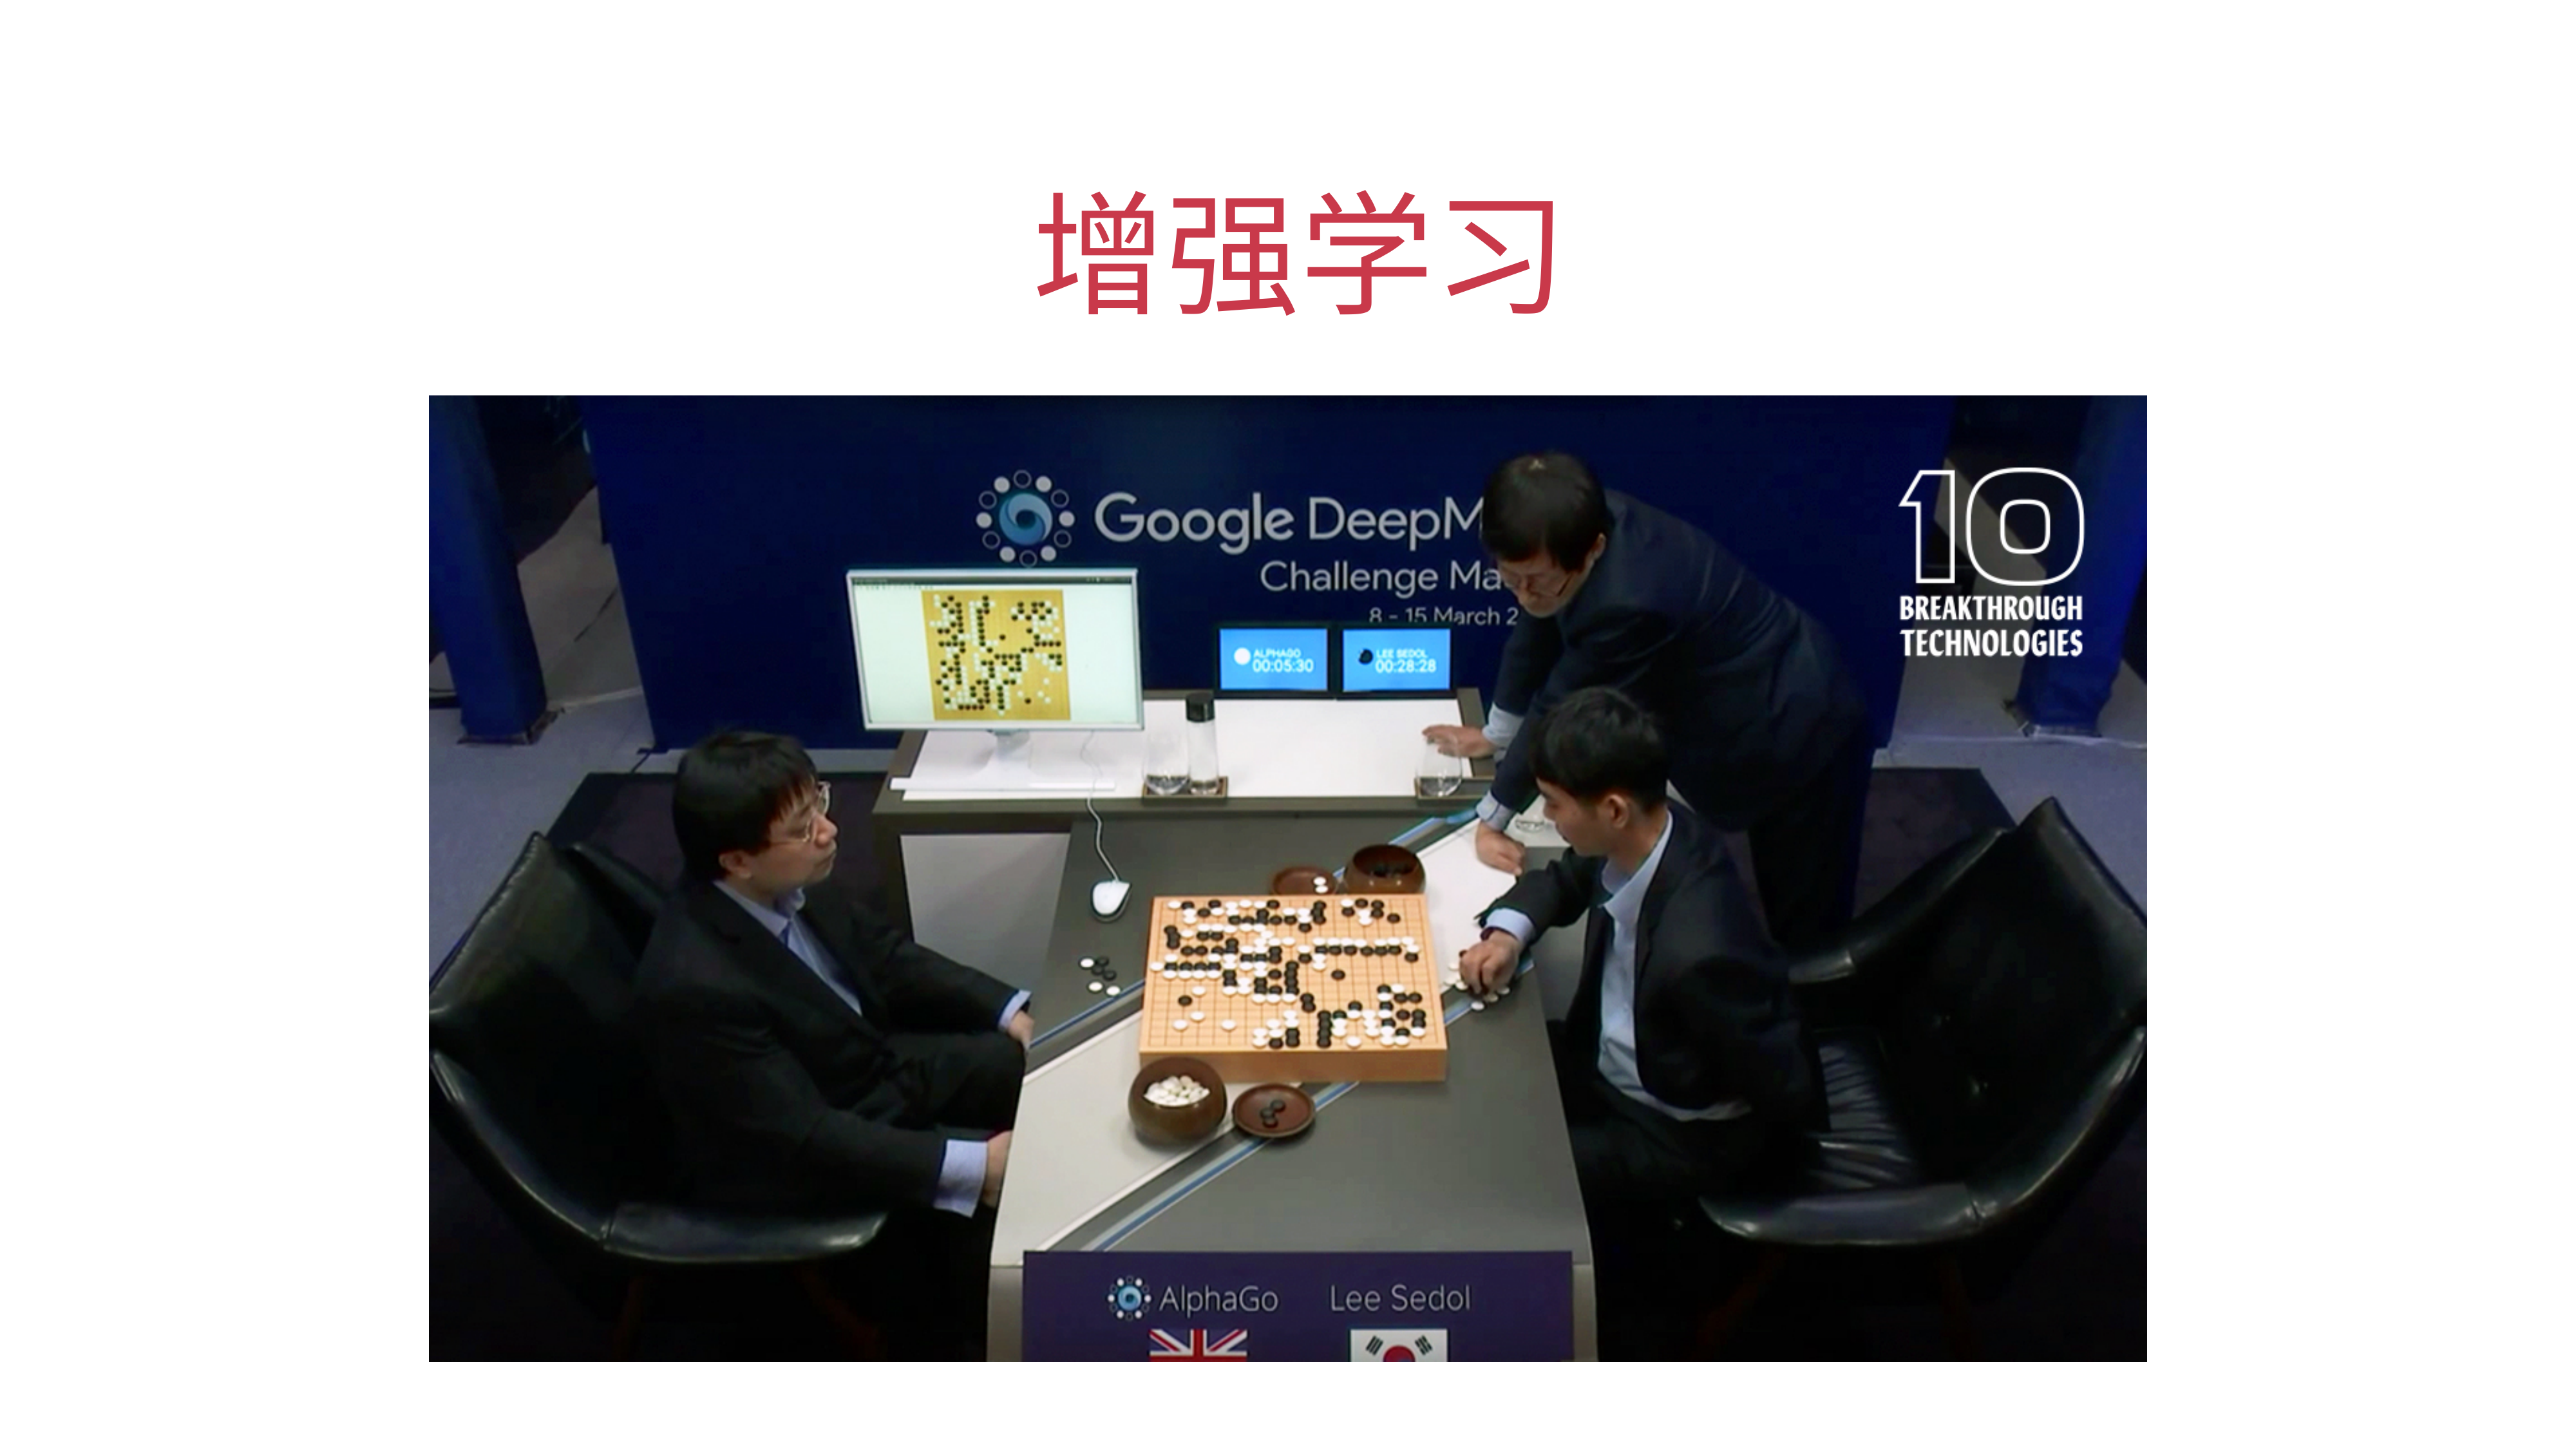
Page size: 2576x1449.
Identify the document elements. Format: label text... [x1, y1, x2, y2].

picture [429, 395, 2147, 1363]
title 增强学习 [187, 122, 2389, 337]
